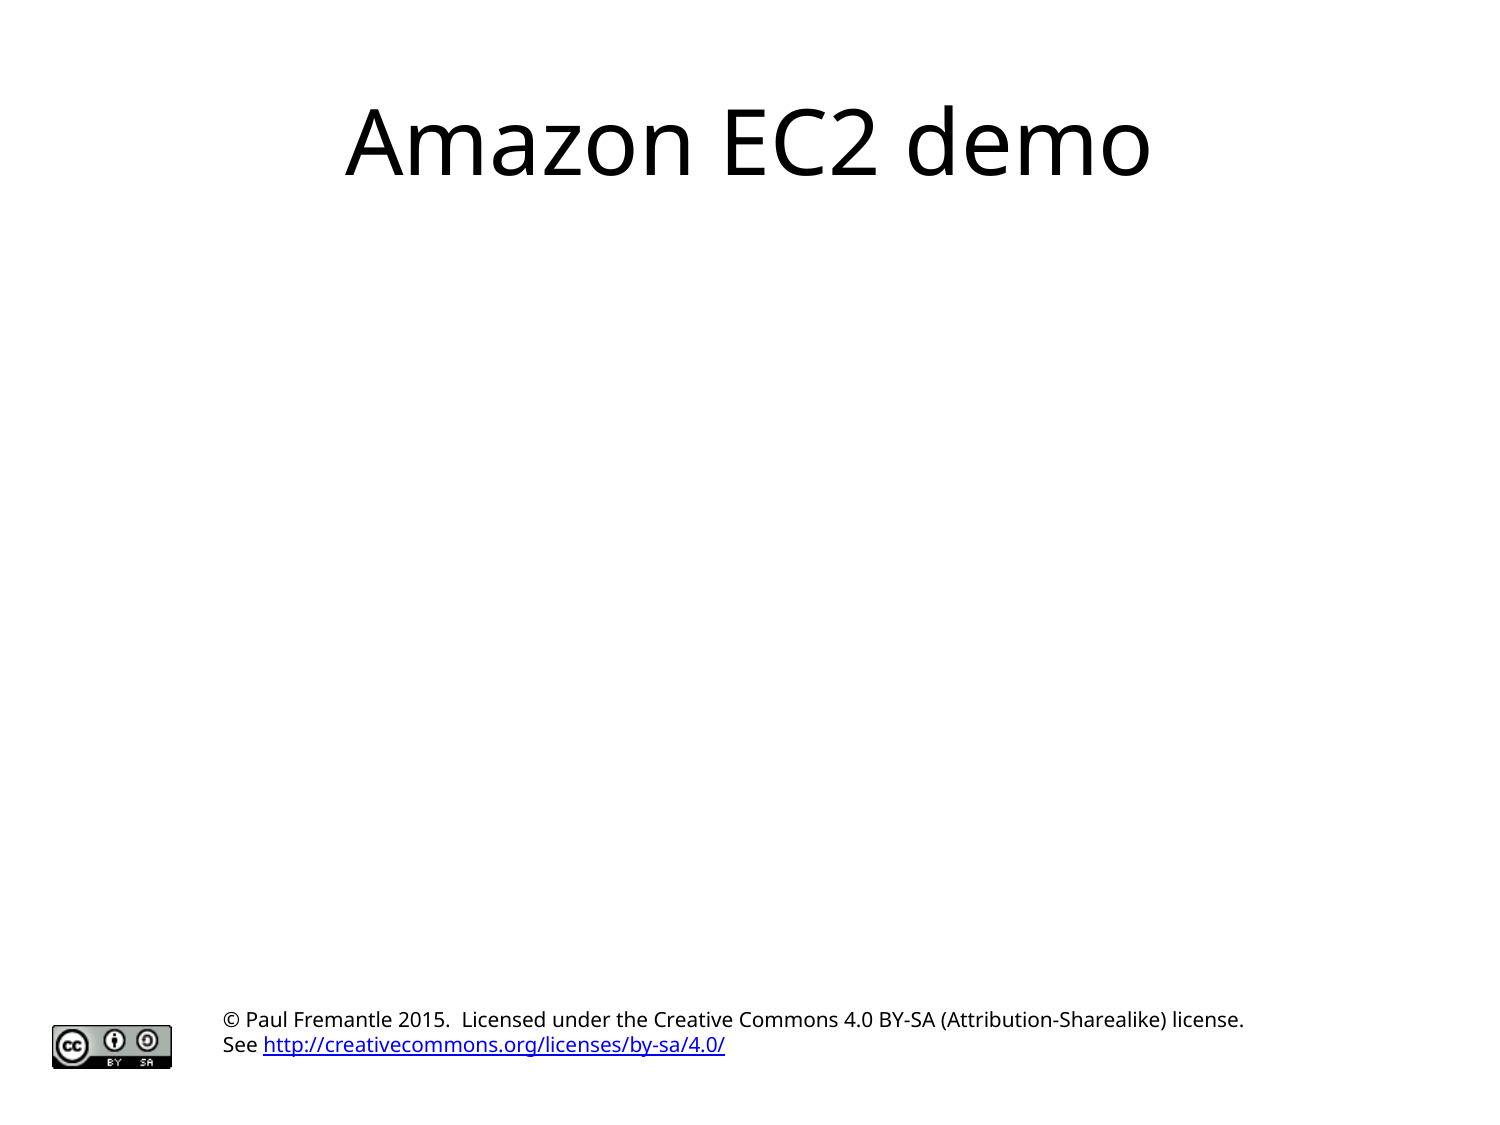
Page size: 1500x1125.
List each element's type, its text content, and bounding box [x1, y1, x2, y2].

title Amazon EC2 demo [75, 45, 1425, 233]
picture [52, 1025, 172, 1069]
